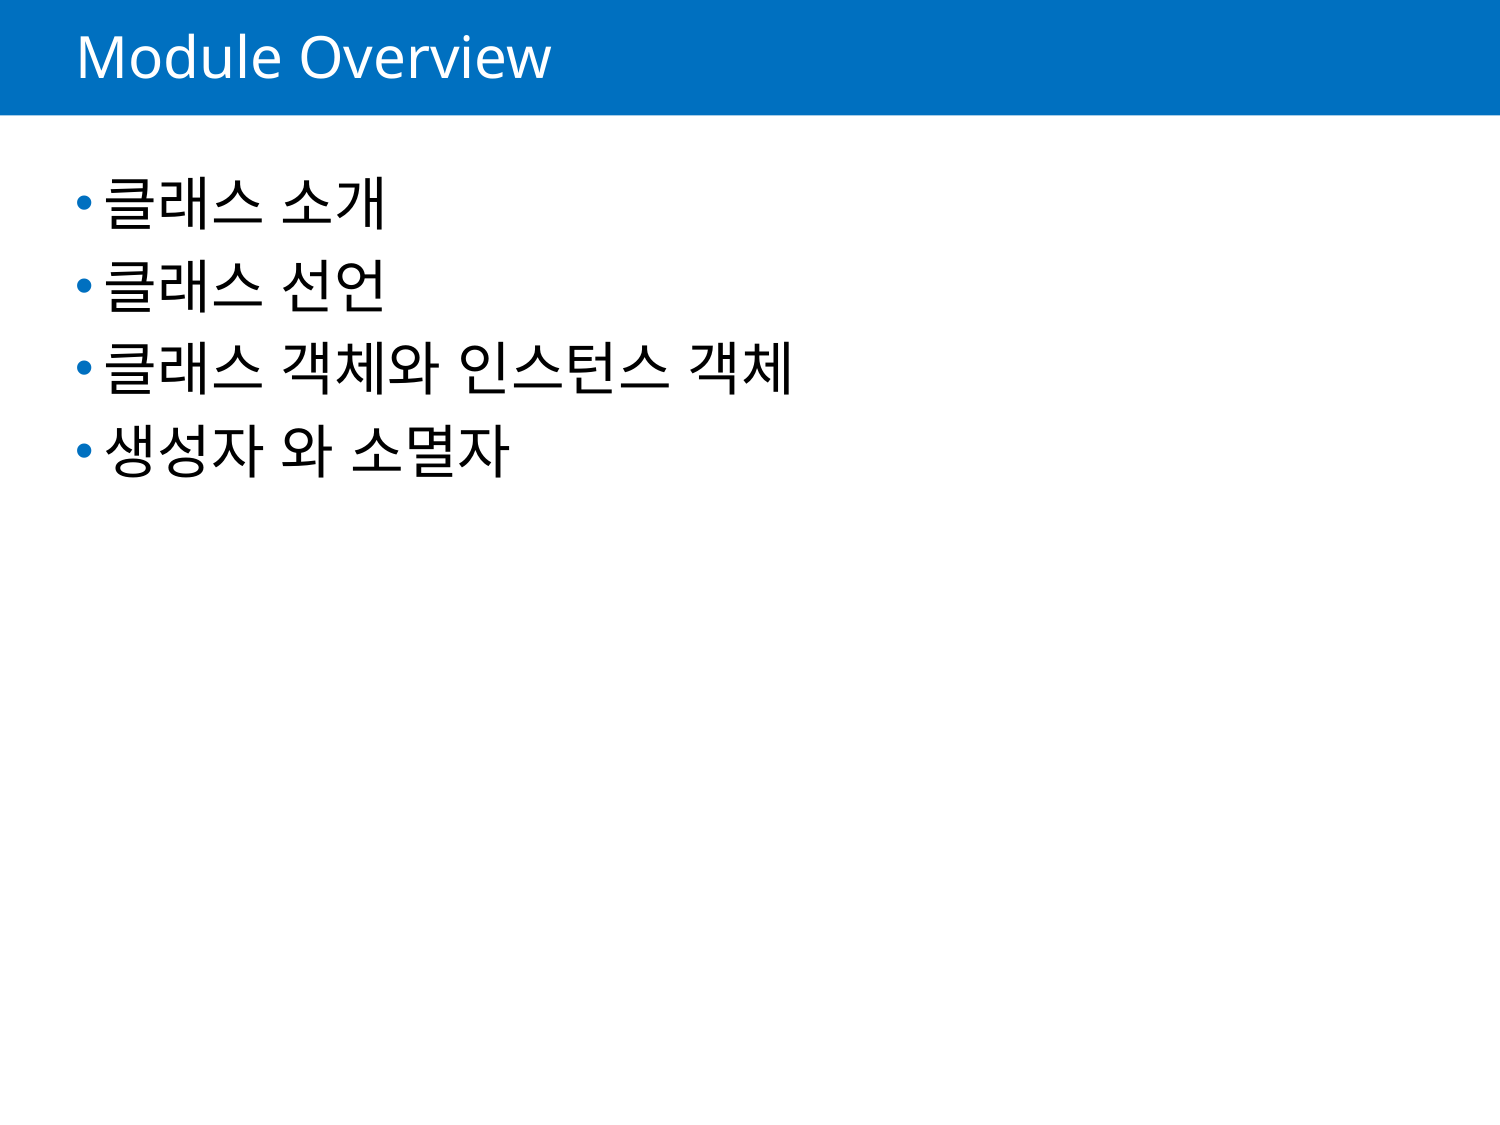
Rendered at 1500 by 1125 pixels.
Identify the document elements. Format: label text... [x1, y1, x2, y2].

title Module Overview [75, 0, 1351, 122]
list 클래스 소개 클래스 선언 클래스 객체와 인스턴스 객체 생성자 와 소멸자 [74, 167, 1408, 1013]
